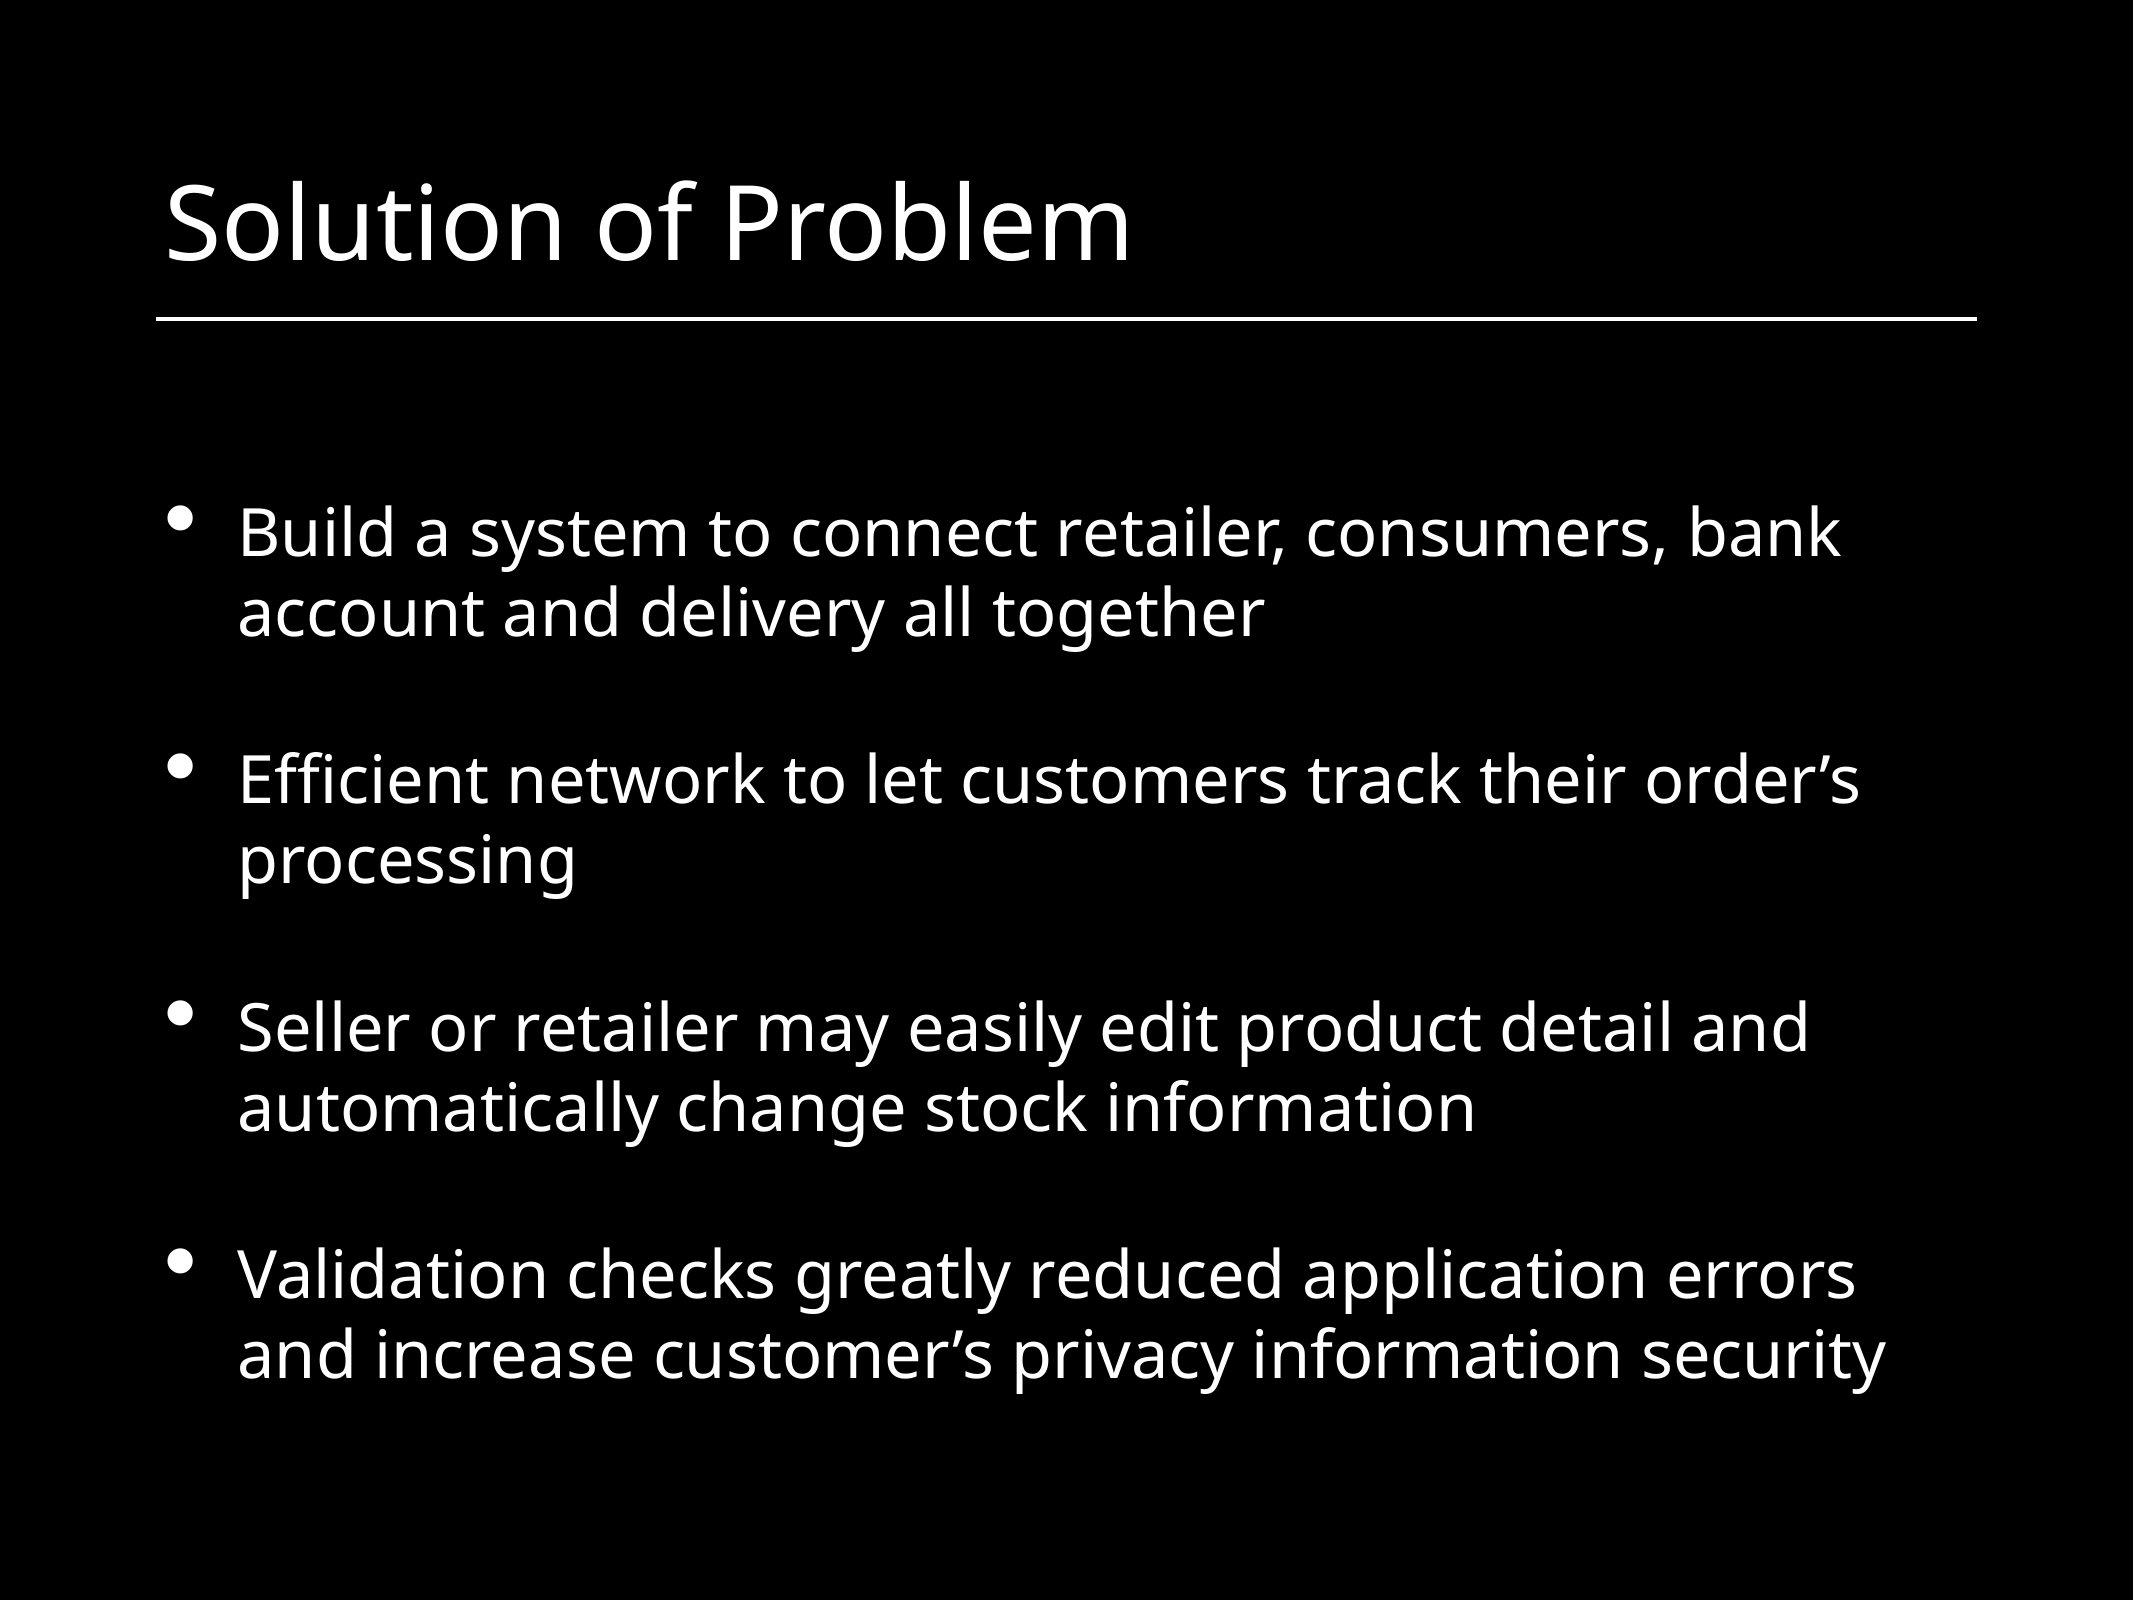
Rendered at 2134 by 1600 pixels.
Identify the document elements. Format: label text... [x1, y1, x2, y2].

list Build a system to connect retailer, consumers, bank account and delivery all together Efficient network to let customers track their order’s processing Seller or retailer may easily edit product detail and automatically change stock information Validation checks greatly reduced application errors and increase customer’s privacy information security [155, 424, 1978, 1457]
title Solution of Problem [155, 41, 1978, 397]
